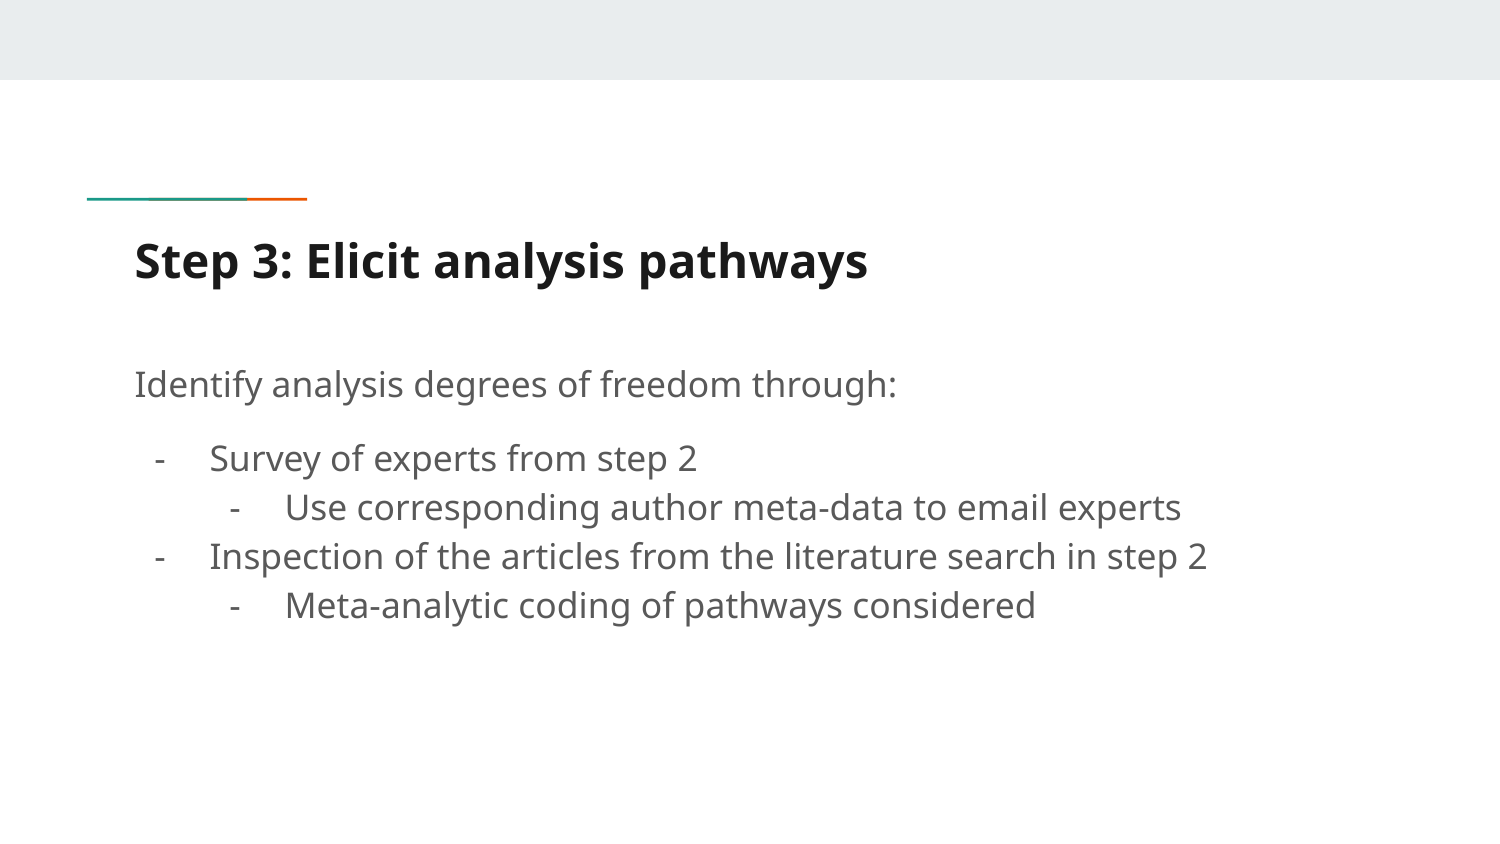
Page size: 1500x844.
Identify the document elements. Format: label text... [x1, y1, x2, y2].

title Step 3: Elicit analysis pathways [119, 216, 1381, 305]
list Identify analysis degrees of freedom through: Survey of experts from step 2 Use corresponding author meta-data to email experts Inspection of the articles from the literature search in step 2 Meta-analytic coding of pathways considered [119, 341, 1381, 712]
